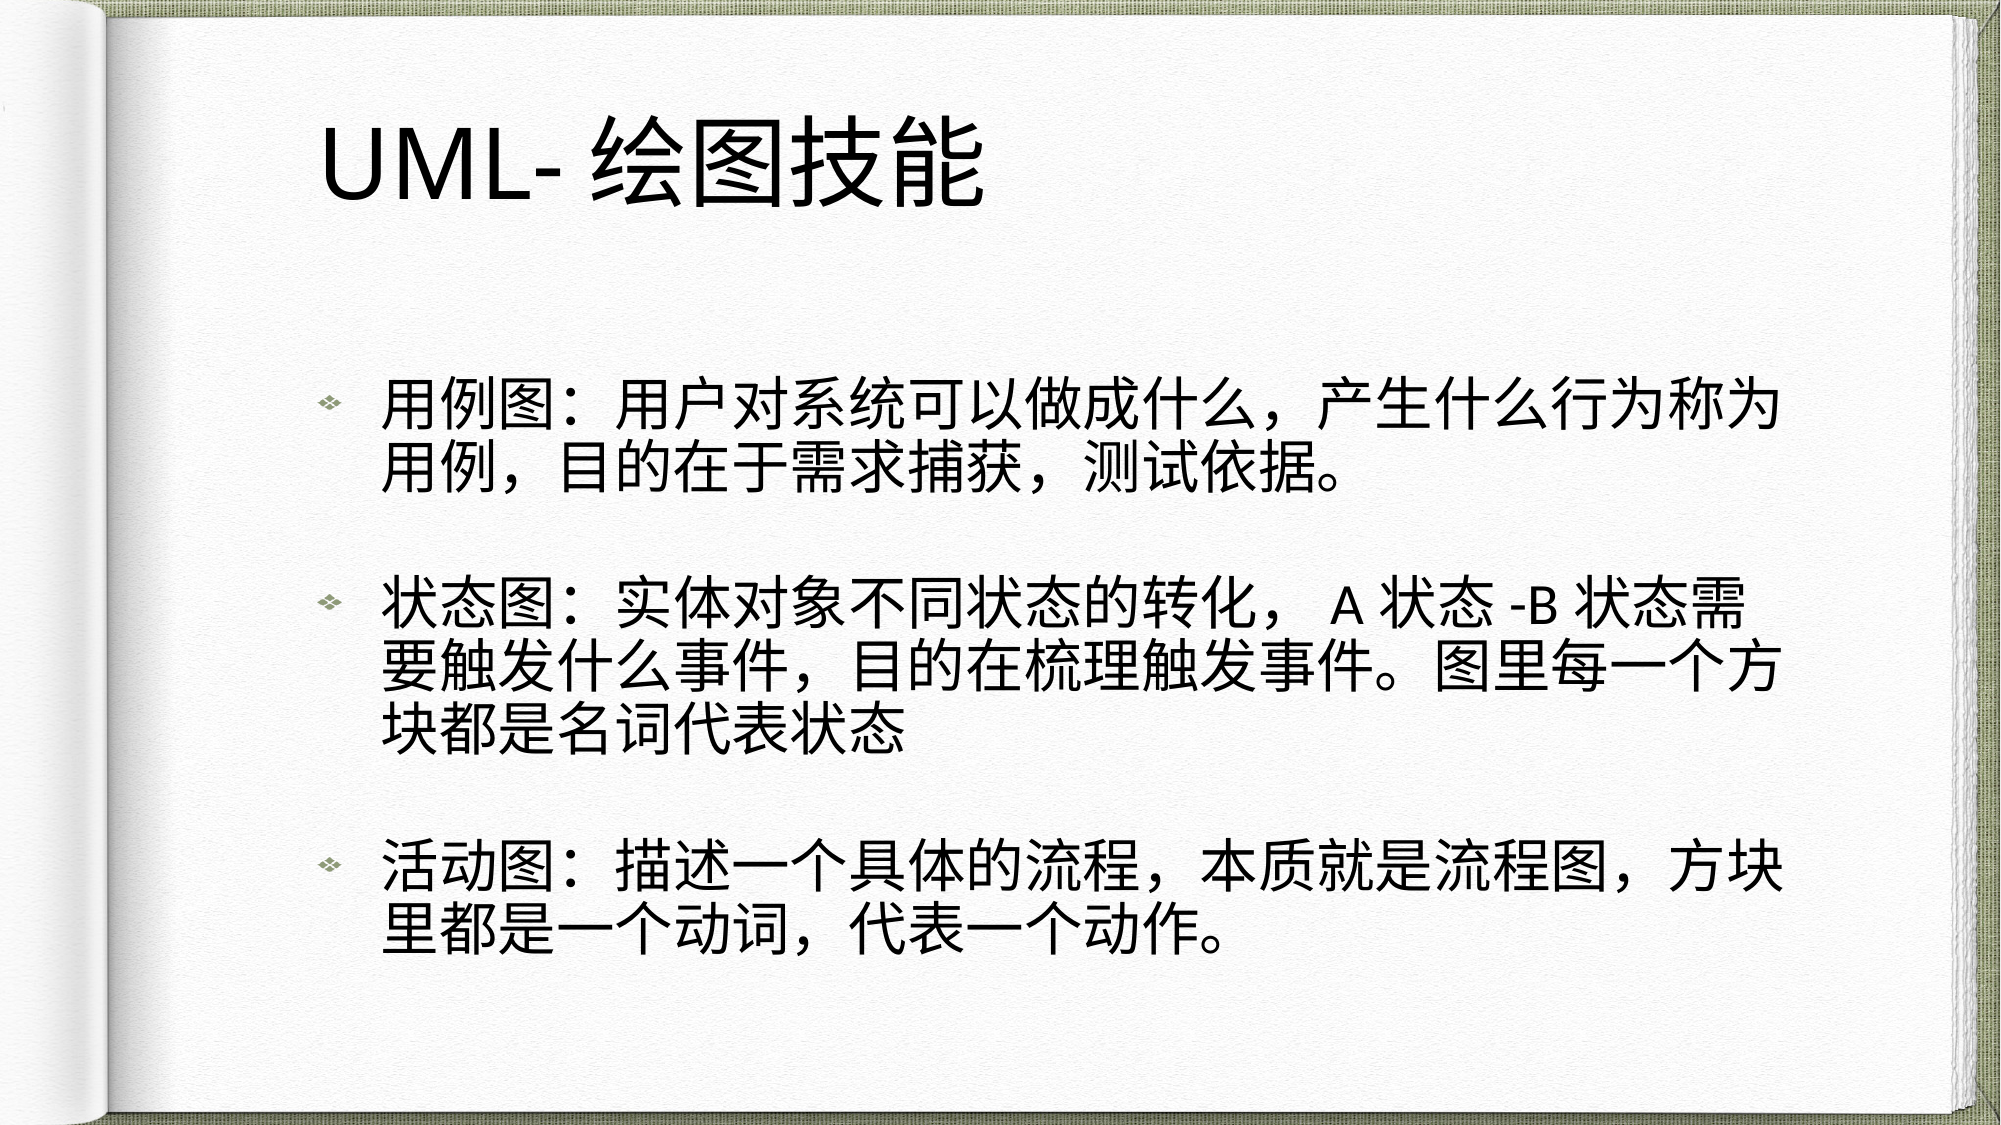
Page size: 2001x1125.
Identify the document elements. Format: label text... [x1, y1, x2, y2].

picture [0, 0, 2001, 1125]
list 用例图：用户对系统可以做成什么，产生什么行为称为用例，目的在于需求捕获，测试依据。 状态图：实体对象不同状态的转化，A状态-B状态需要触发什么事件，目的在梳理触发事件。图里每一个方块都是名词代表状态 活动图：描述一个具体的流程，本质就是流程图，方块里都是一个动词，代表一个动作。 [302, 262, 1803, 1075]
title UML-绘图技能 [302, 17, 1803, 262]
